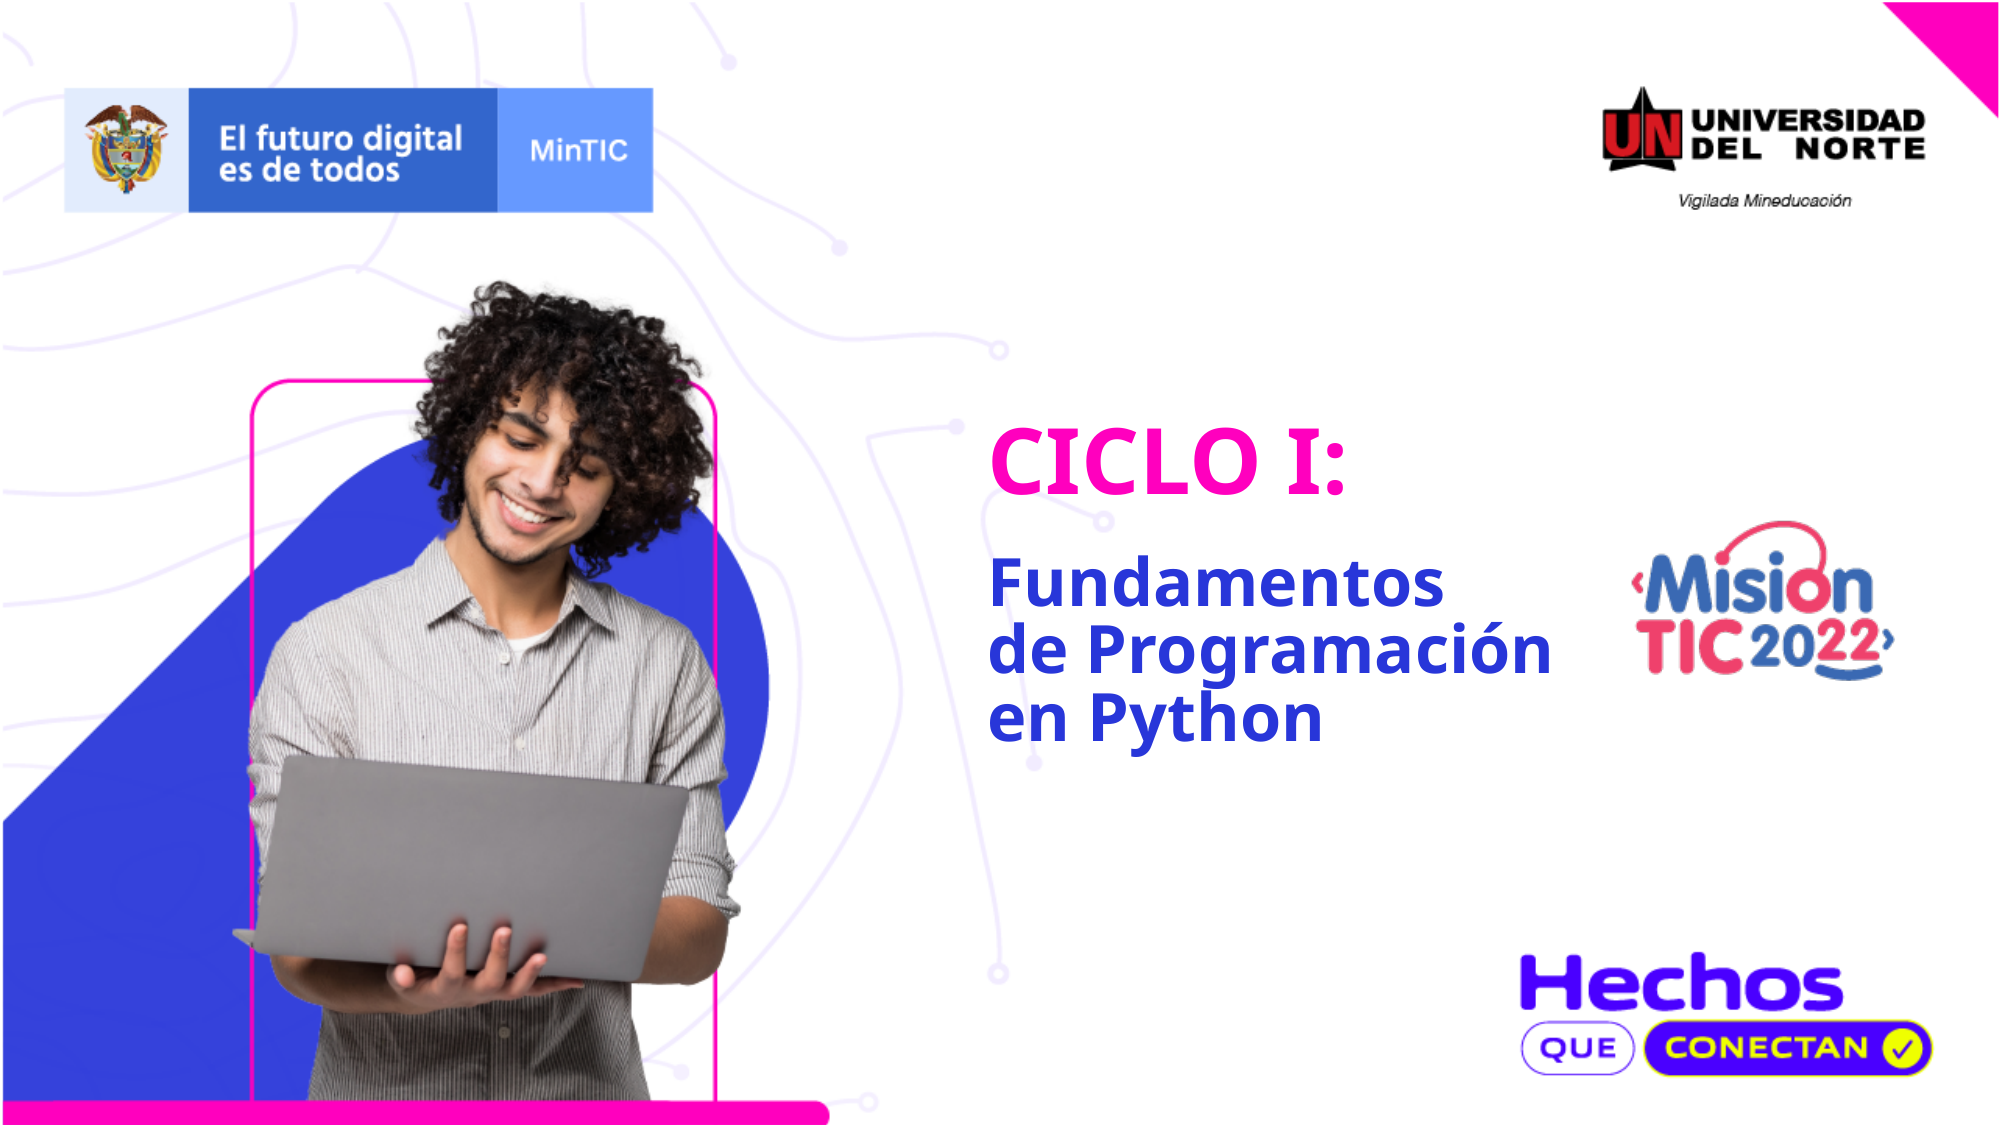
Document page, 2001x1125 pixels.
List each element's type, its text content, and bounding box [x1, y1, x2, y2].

text_box [137, 59, 1862, 277]
picture [2, 2, 1999, 1125]
text_box CICLO I: Fundamentos de Programación en Python [975, 382, 1589, 762]
